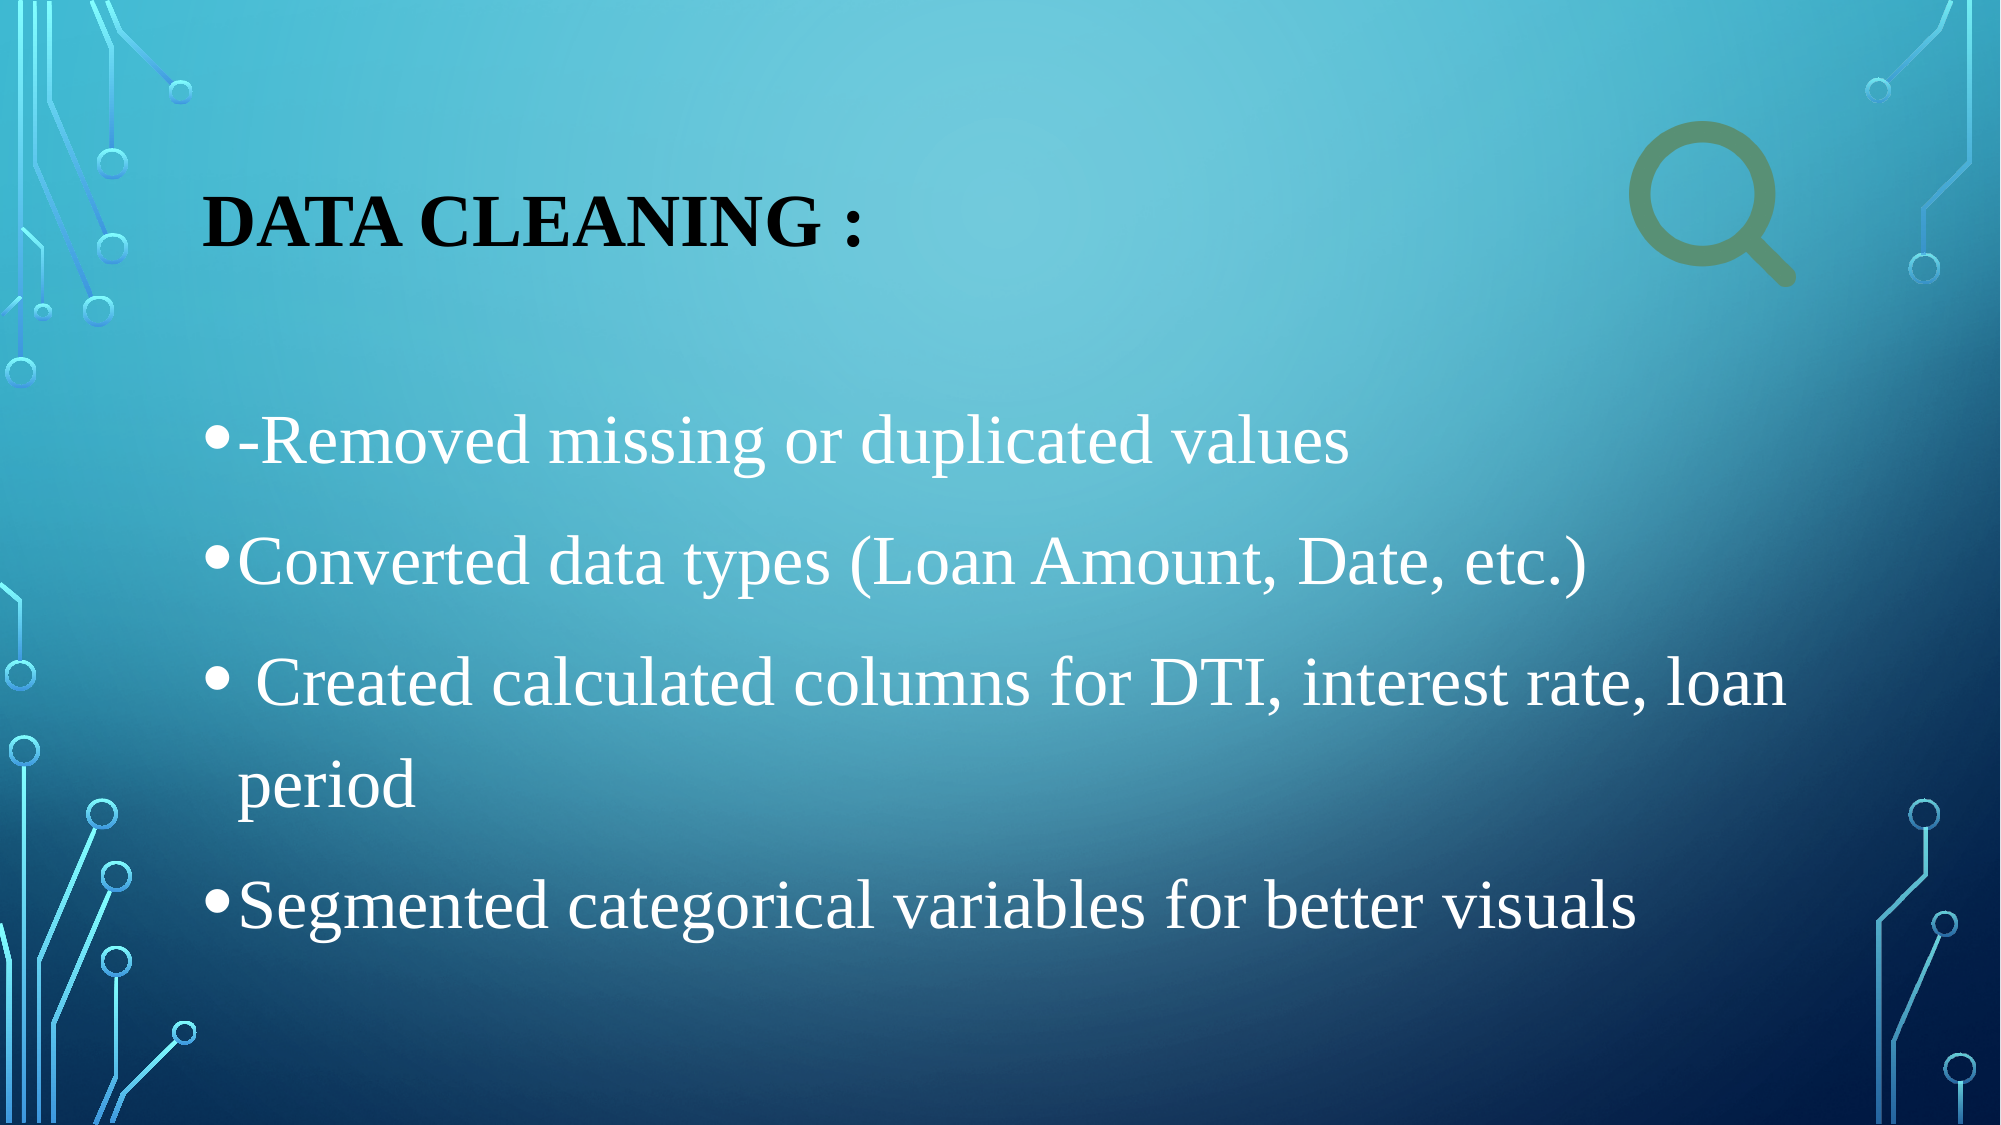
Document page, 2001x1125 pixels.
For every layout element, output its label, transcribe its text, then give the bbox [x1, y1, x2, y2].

picture [1629, 120, 1796, 287]
title Data cleaning : [187, 101, 1813, 344]
list -Removed missing or duplicated values Converted data types (Loan Amount, Date, etc.) Created calculated columns for DTI, interest rate, loan period Segmented categorical variables for better visuals [187, 369, 1813, 950]
